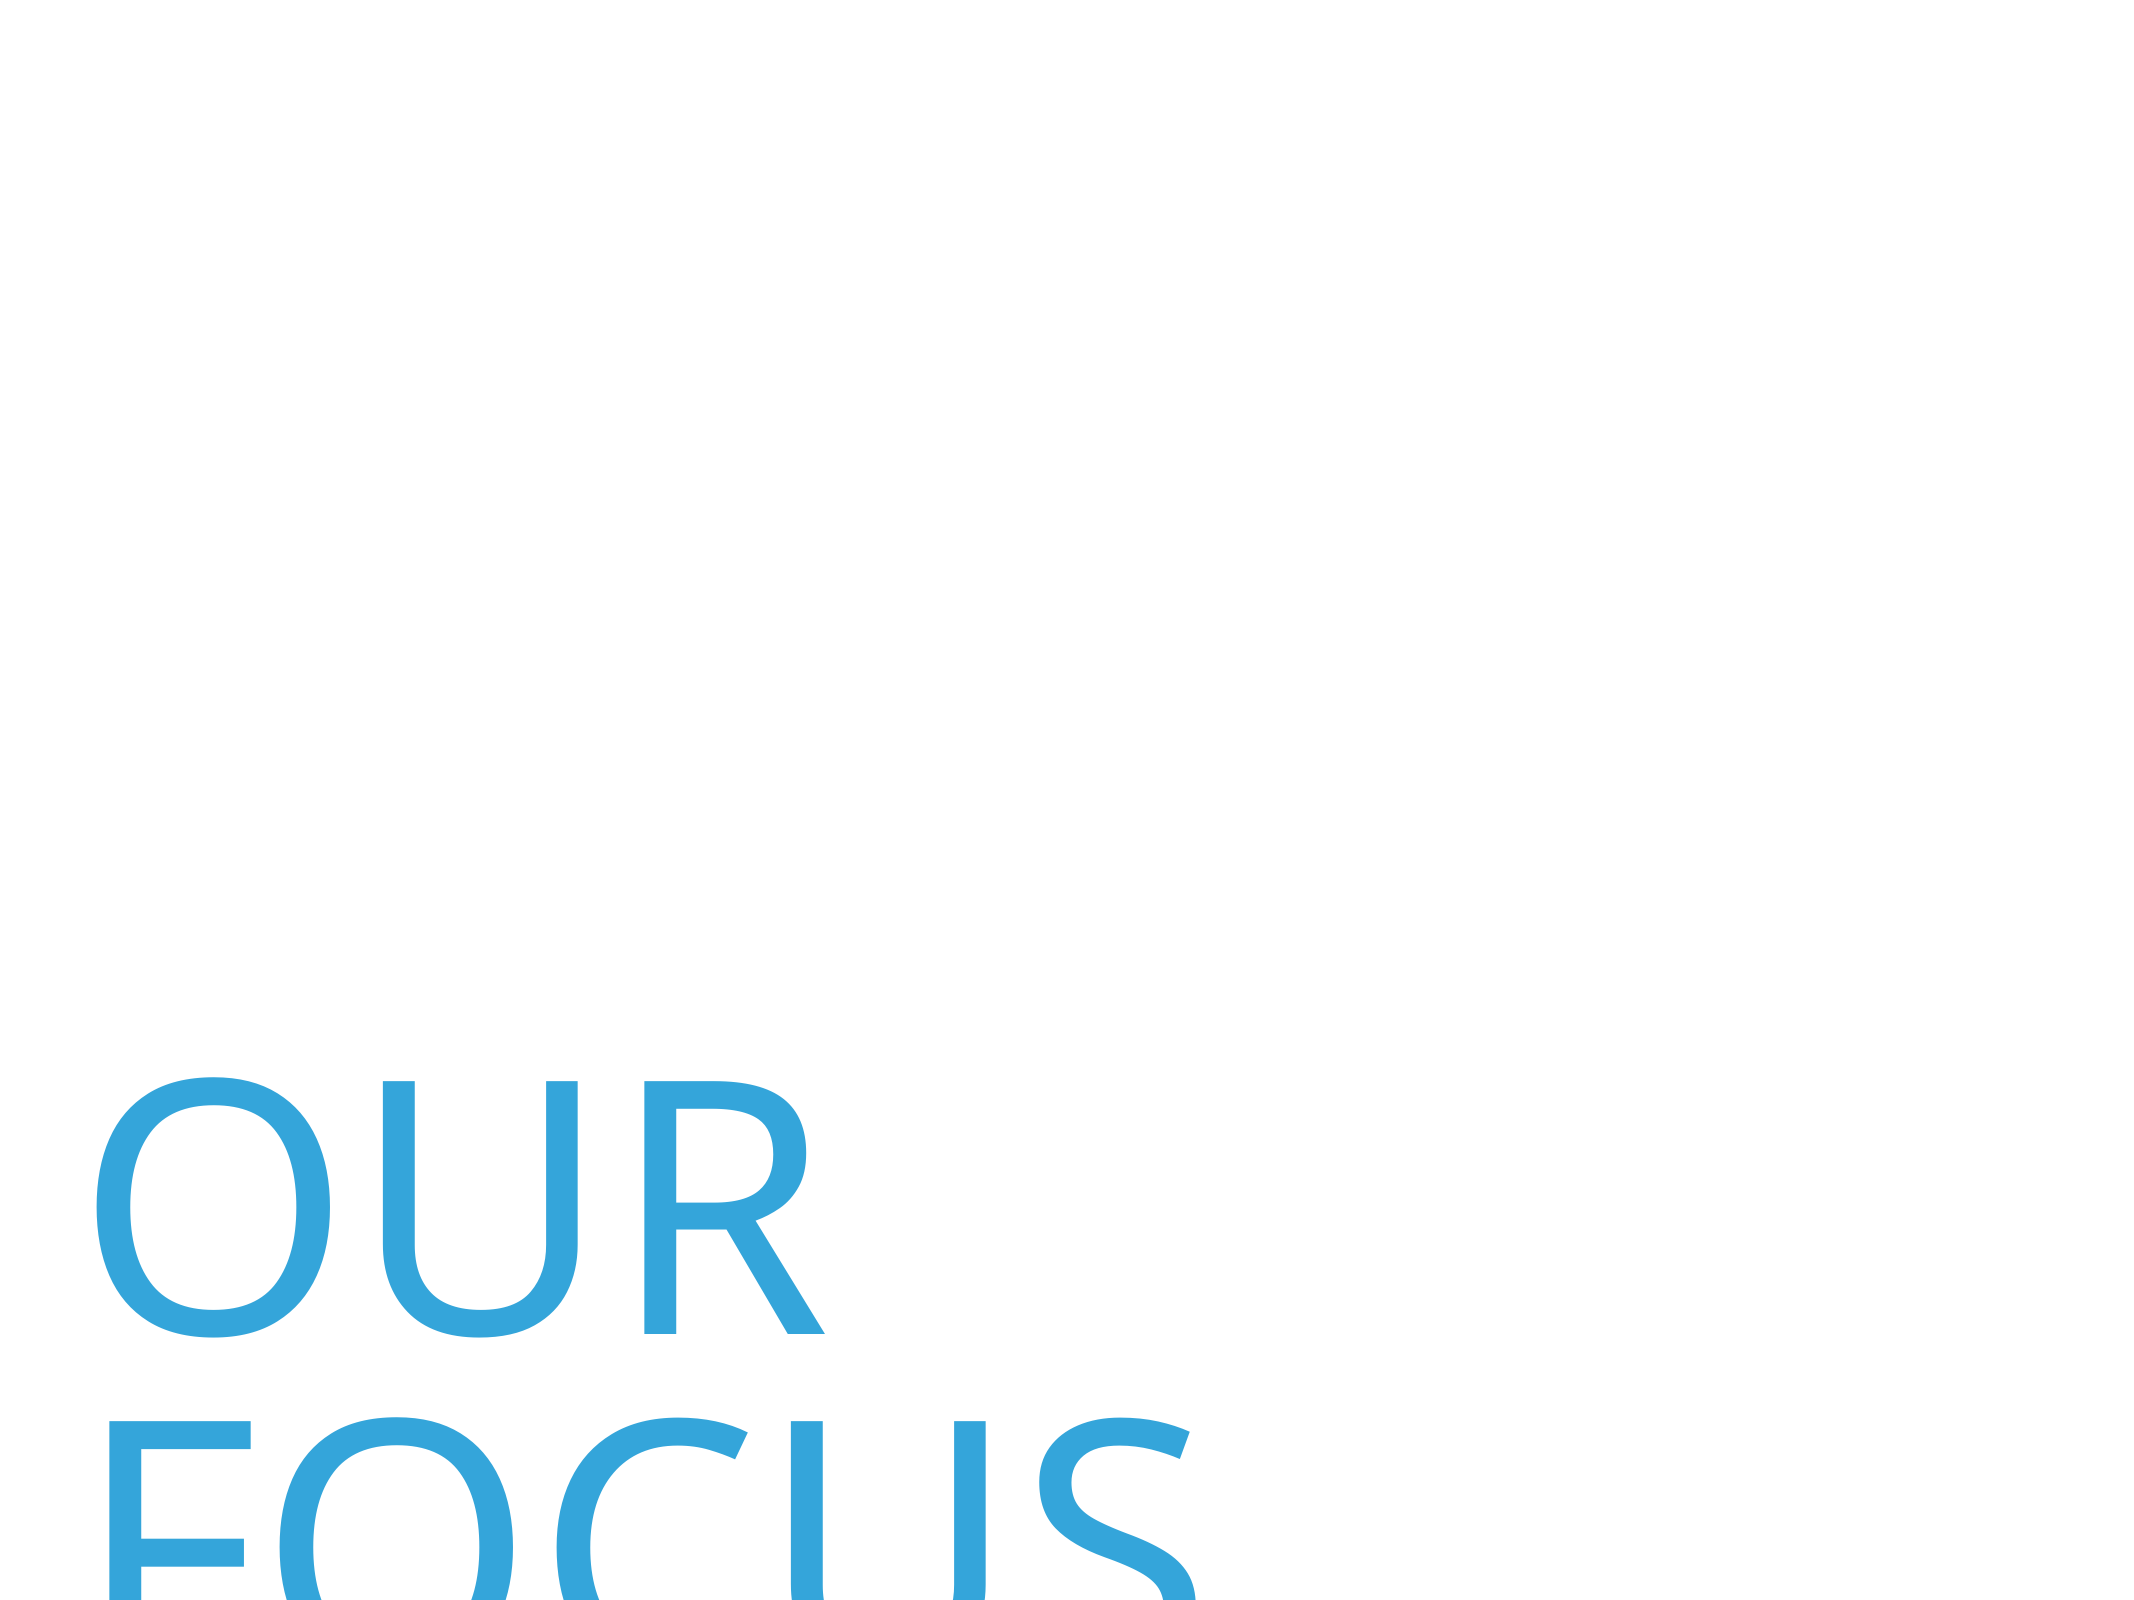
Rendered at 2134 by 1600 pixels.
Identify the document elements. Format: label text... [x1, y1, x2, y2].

title OUR FOCUS [66, 1053, 2068, 1499]
